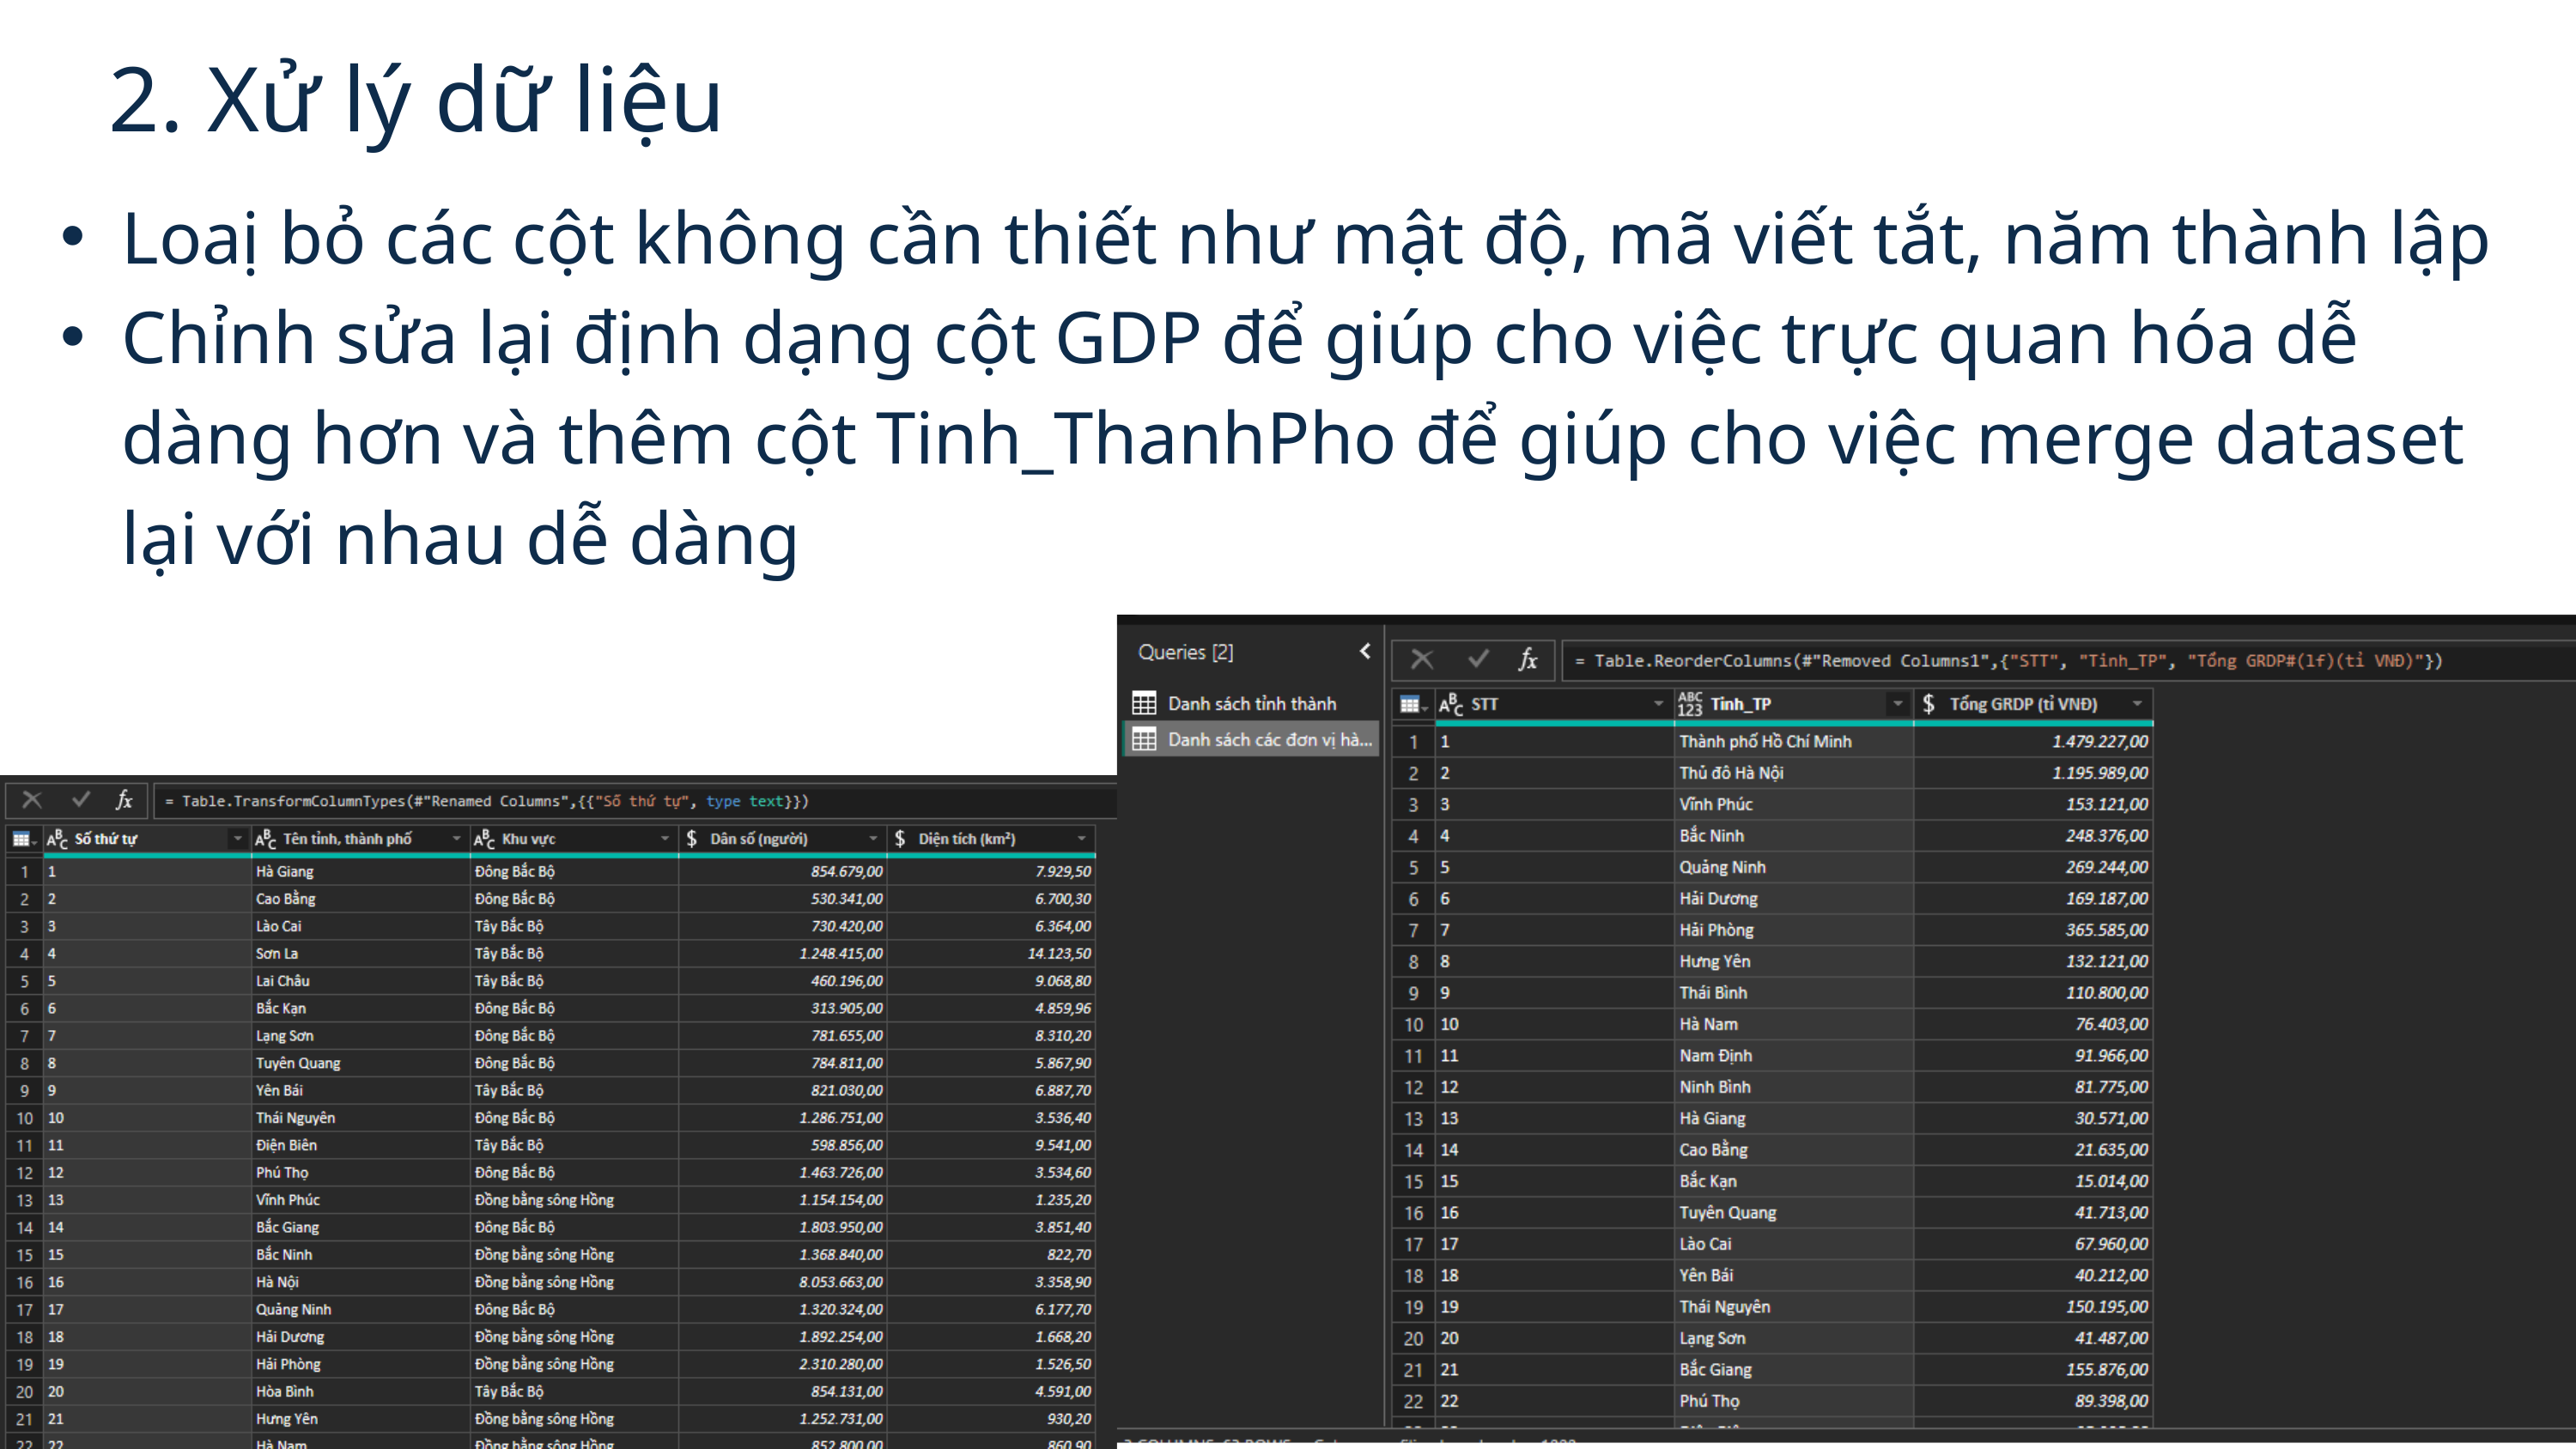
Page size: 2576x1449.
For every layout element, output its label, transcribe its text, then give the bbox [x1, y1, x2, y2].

text_box 2. Xử lý dữ liệu [108, 24, 1076, 150]
text_box Loaị bỏ các cột không cần thiết như mật độ, mã viết tắt, năm thành lập Chỉnh sửa lại định dạng cột GDP để giúp cho việc trực quan hóa dễ dàng hơn và thêm cột Tinh_ThanhPho để giúp cho việc merge dataset lại với nhau dễ dàng [0, 178, 2533, 579]
text_box [0, 775, 1116, 1449]
text_box [1116, 615, 2576, 1449]
